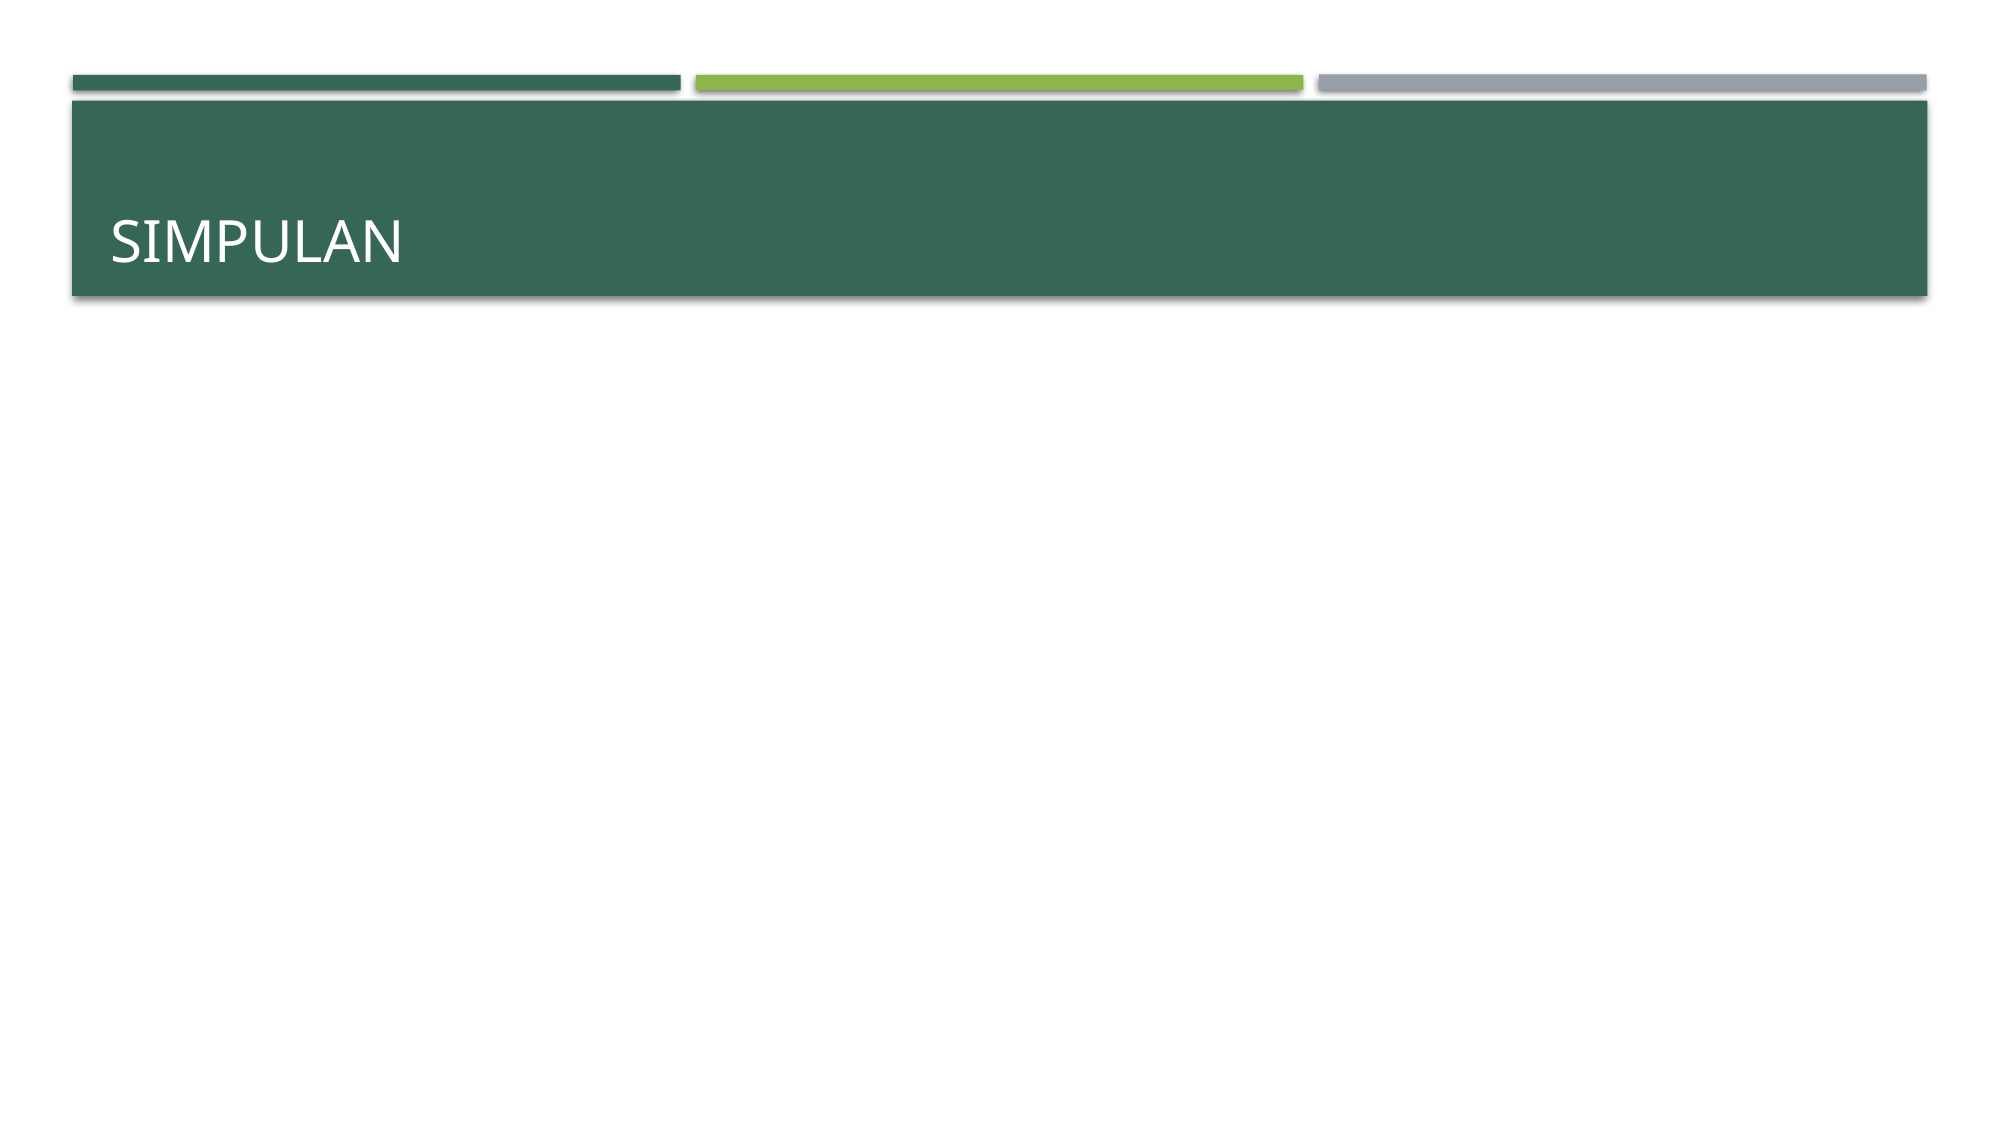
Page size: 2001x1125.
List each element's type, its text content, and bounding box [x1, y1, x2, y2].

title Simpulan [95, 115, 1905, 282]
